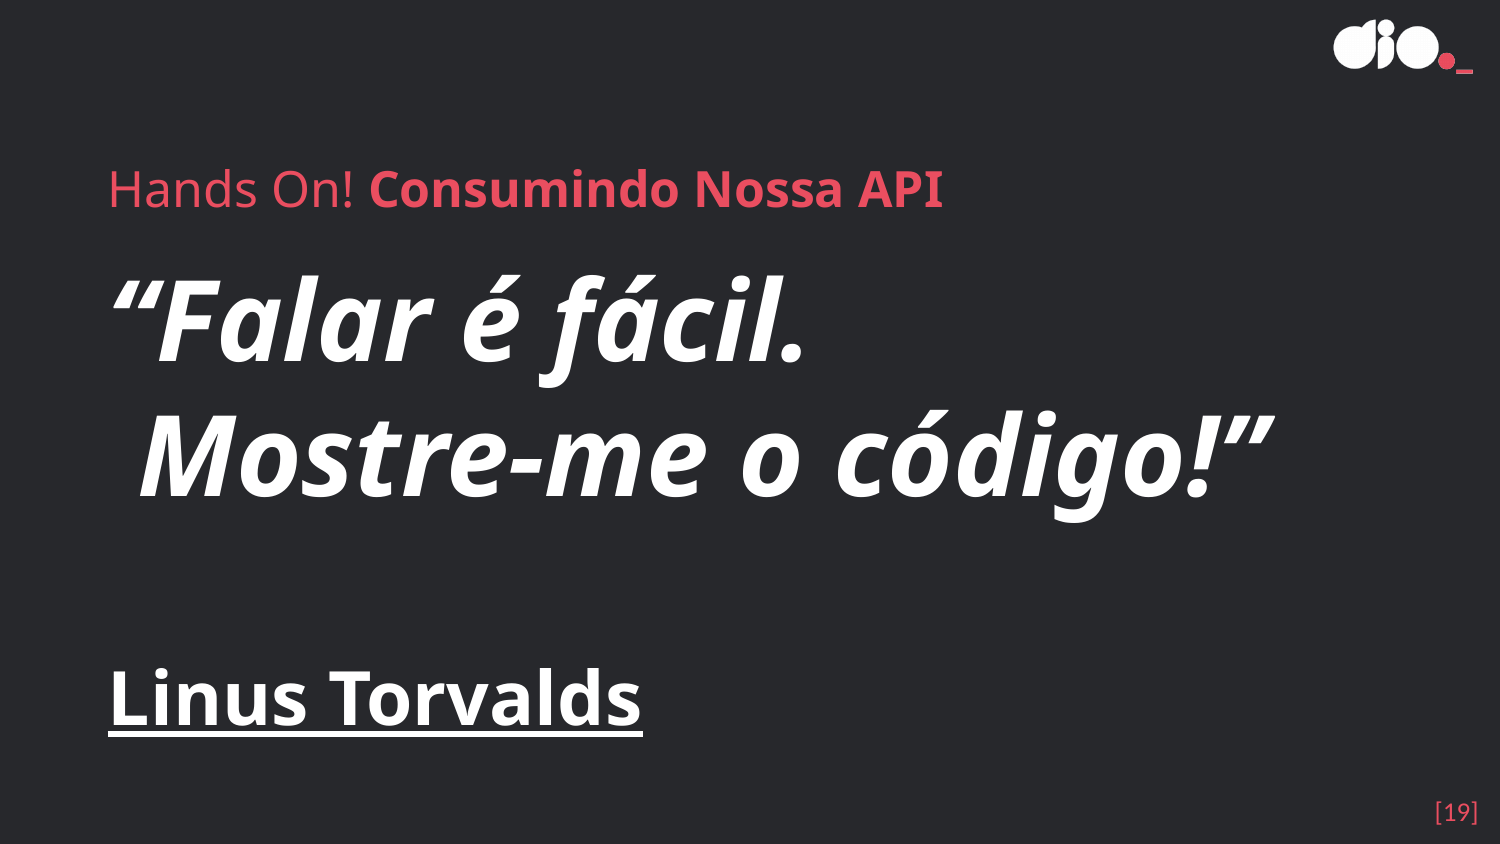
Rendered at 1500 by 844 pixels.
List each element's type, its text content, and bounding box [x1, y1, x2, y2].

text_box Hands On! Consumindo Nossa API [92, 142, 1334, 223]
picture [1332, 19, 1474, 75]
text_box “Falar é fácil. Mostre-me o código!” Linus Torvalds [92, 222, 1362, 779]
slide_number [‹#›] [1403, 779, 1494, 844]
